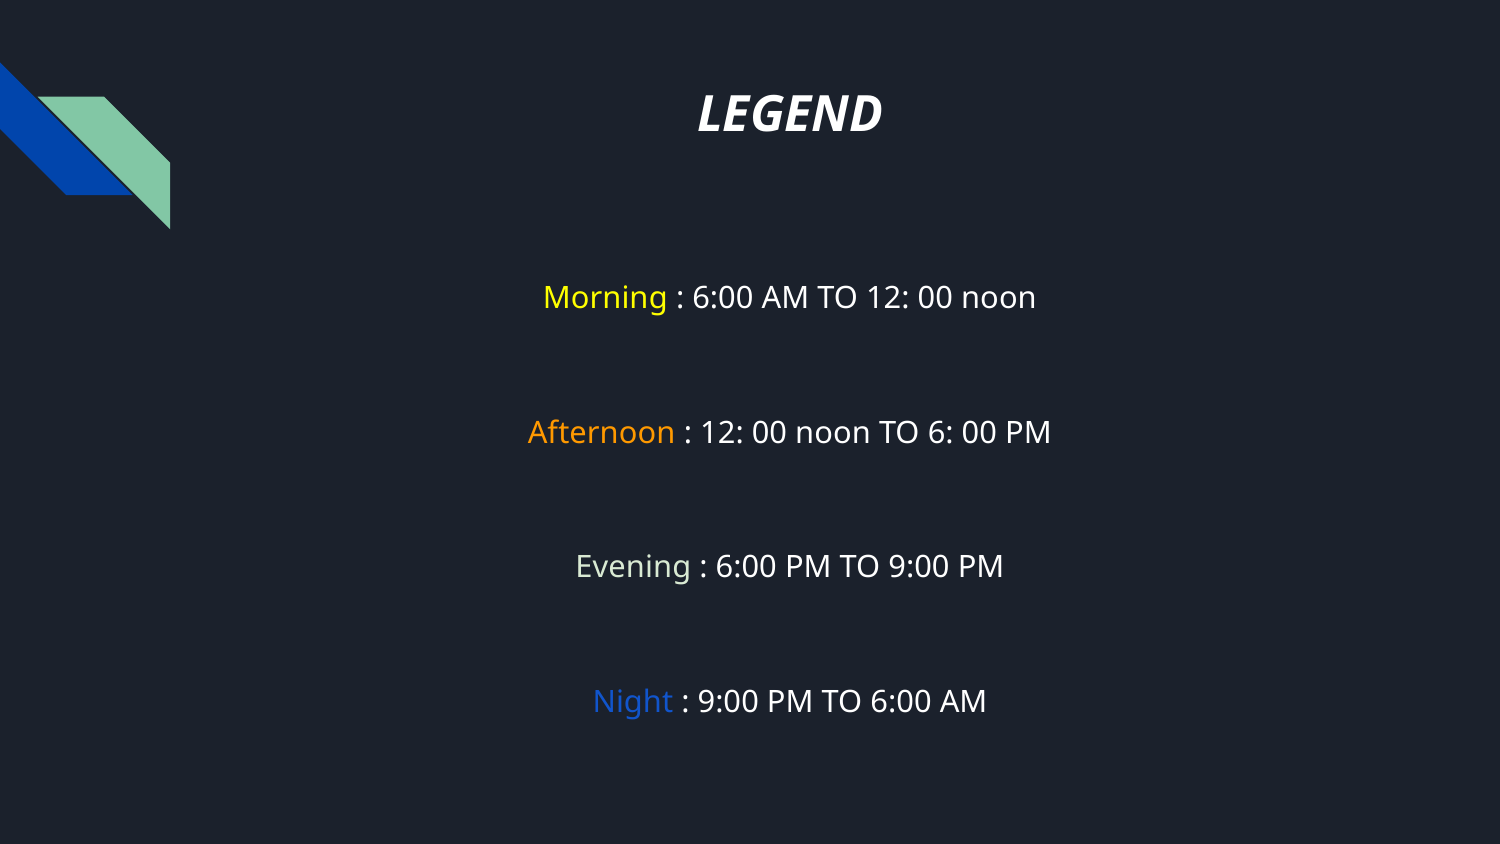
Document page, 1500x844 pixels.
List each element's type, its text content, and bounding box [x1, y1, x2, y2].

list Morning : 6:00 AM TO 12: 00 noon Afternoon : 12: 00 noon TO 6: 00 PM Evening : 6:00 PM TO 9:00 PM Night : 9:00 PM TO 6:00 AM [212, 257, 1368, 735]
title LEGEND [212, 65, 1368, 216]
